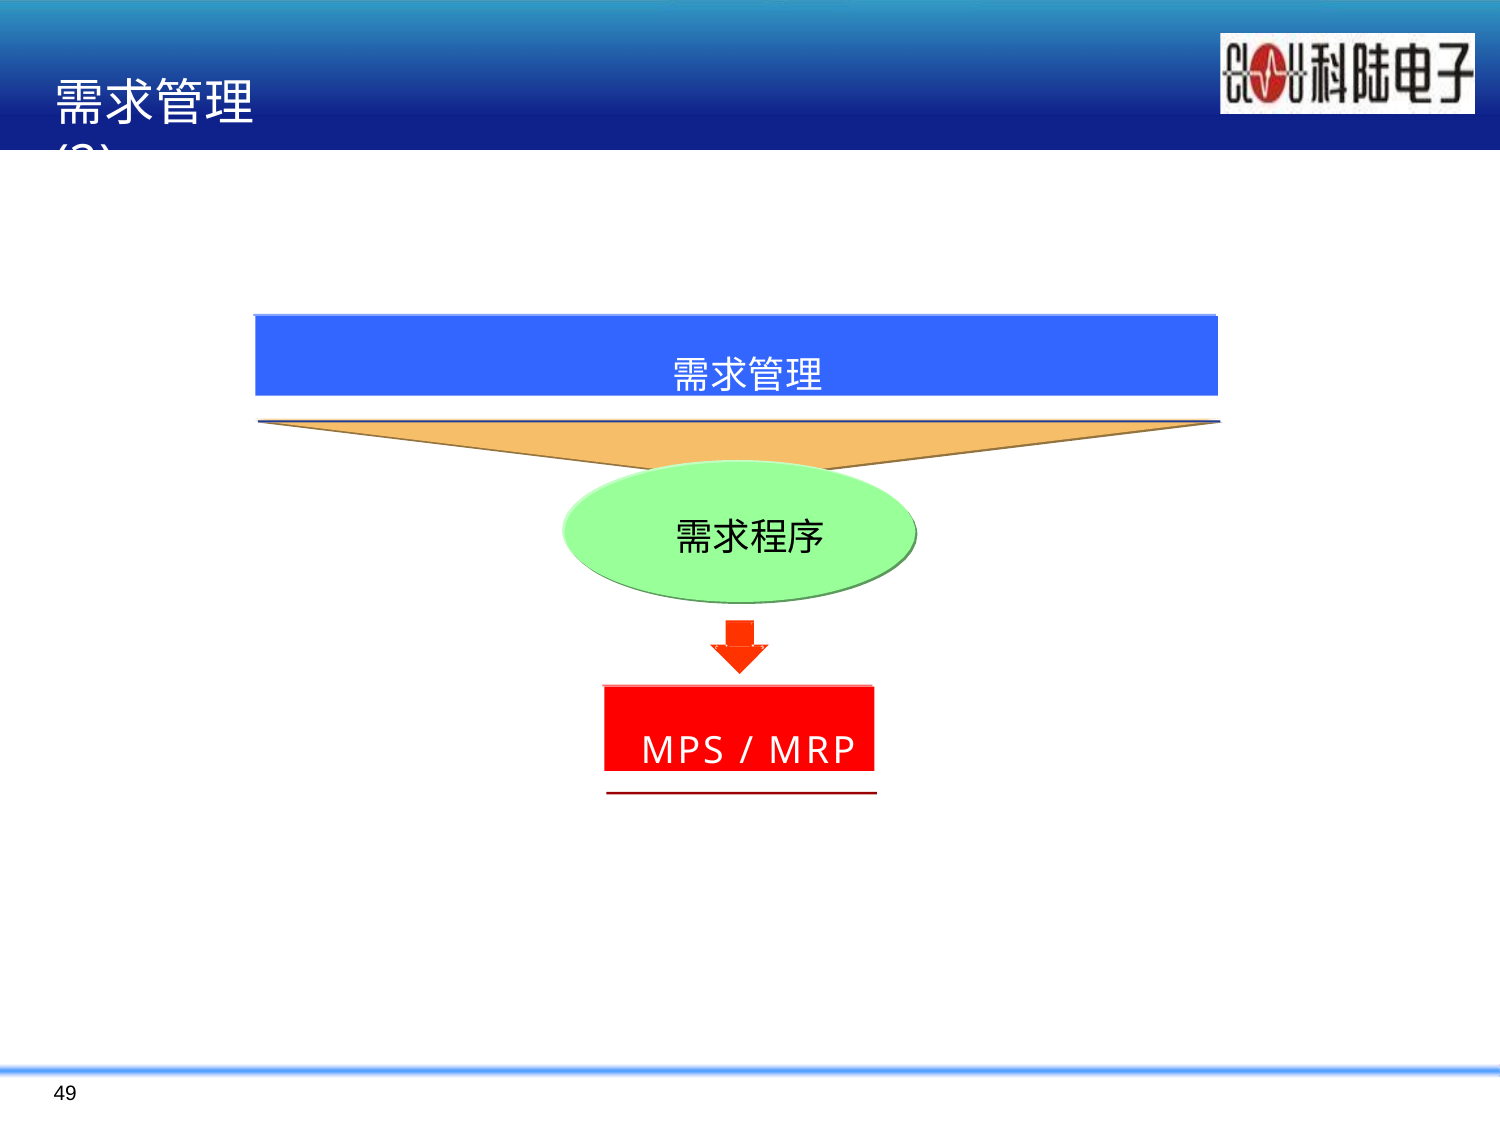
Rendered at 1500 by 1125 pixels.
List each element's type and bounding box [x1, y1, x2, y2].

slide_number [49, 1079, 82, 1125]
text_box [709, 620, 769, 674]
text_box [602, 684, 875, 771]
picture [0, 0, 1500, 150]
text_box [1220, 33, 1475, 114]
title [52, 68, 320, 259]
text_box [0, 1064, 1500, 1078]
text_box [253, 418, 1223, 604]
text_box [606, 791, 877, 795]
text_box [253, 313, 1218, 396]
